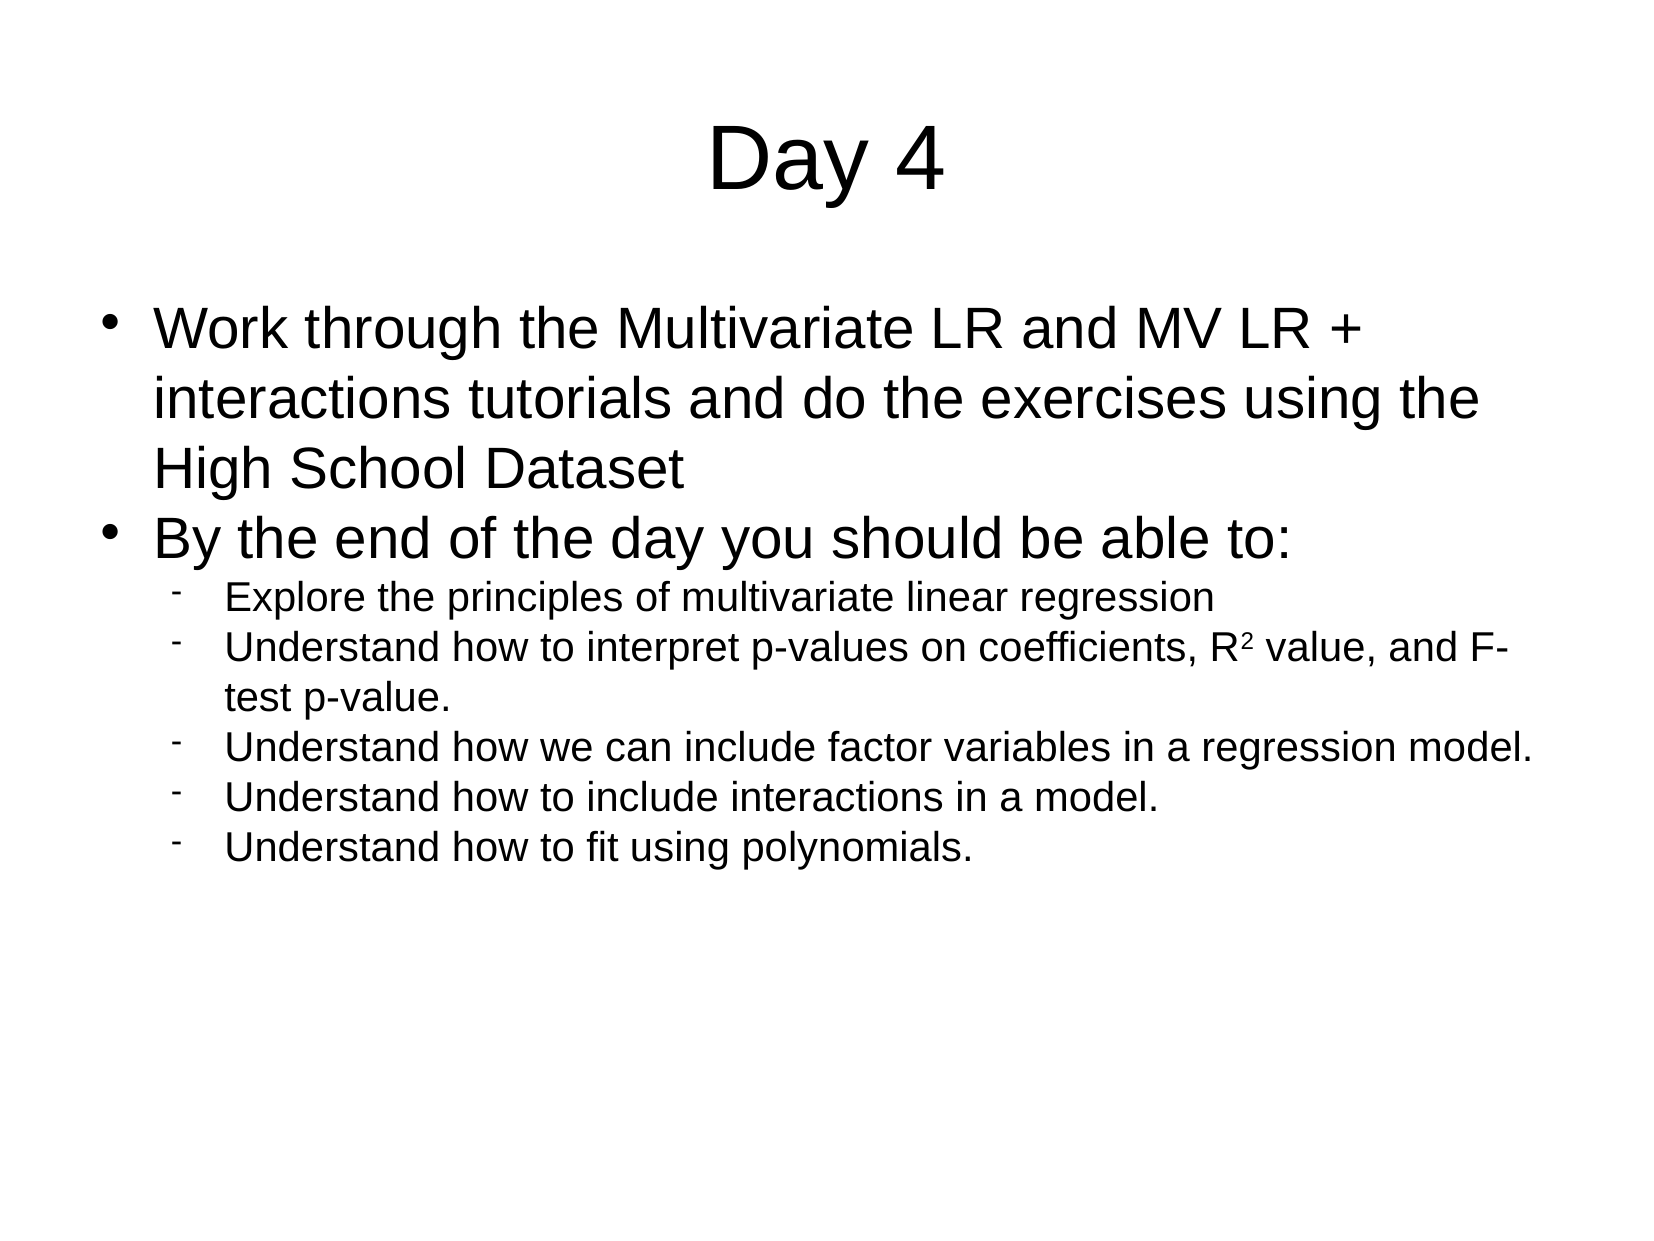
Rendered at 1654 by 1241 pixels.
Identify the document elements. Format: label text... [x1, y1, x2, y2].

text_box Day 4 [82, 49, 1571, 257]
text_box Work through the Multivariate LR and MV LR + interactions tutorials and do the exercises using the High School Dataset By the end of the day you should be able to: Explore the principles of multivariate linear regression Understand how to interpret p-values on coefficients, R2 value, and F-test p-value. Understand how we can include factor variables in a regression model. Understand how to include interactions in a model. Understand how to fit using polynomials. [82, 290, 1571, 1010]
